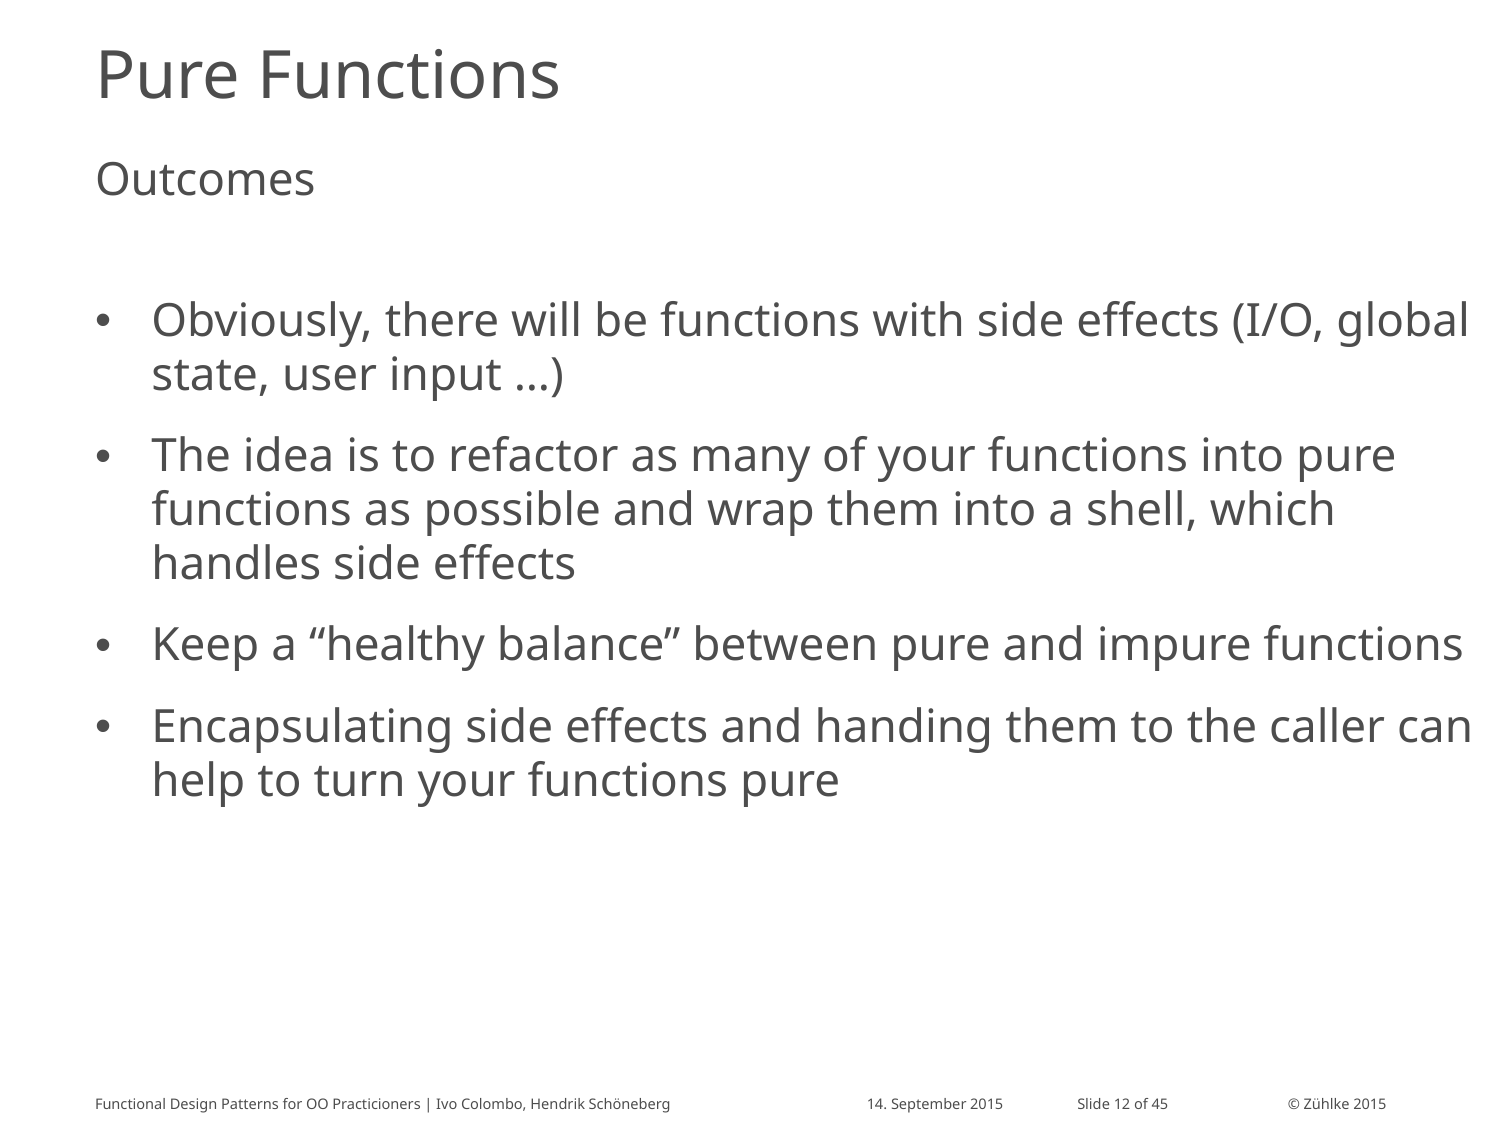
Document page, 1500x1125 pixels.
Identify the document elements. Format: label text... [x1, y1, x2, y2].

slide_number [866, 1094, 1054, 1113]
footer Functional Design Patterns for OO Practicioners | Ivo Colombo, Hendrik Schöneberg [95, 1094, 844, 1113]
title Pure Functions [95, 36, 1475, 152]
list Obviously, there will be functions with side effects (I/O, global state, user input …) The idea is to refactor as many of your functions into pure functions as possible and wrap them into a shell, which handles side effects Keep a “healthy balance” between pure and impure functions Encapsulating side effects and handing them to the caller can help to turn your functions pure [95, 293, 1475, 1078]
slide_number Slide 12 of 45 [1077, 1094, 1265, 1113]
list Outcomes [95, 152, 1475, 259]
